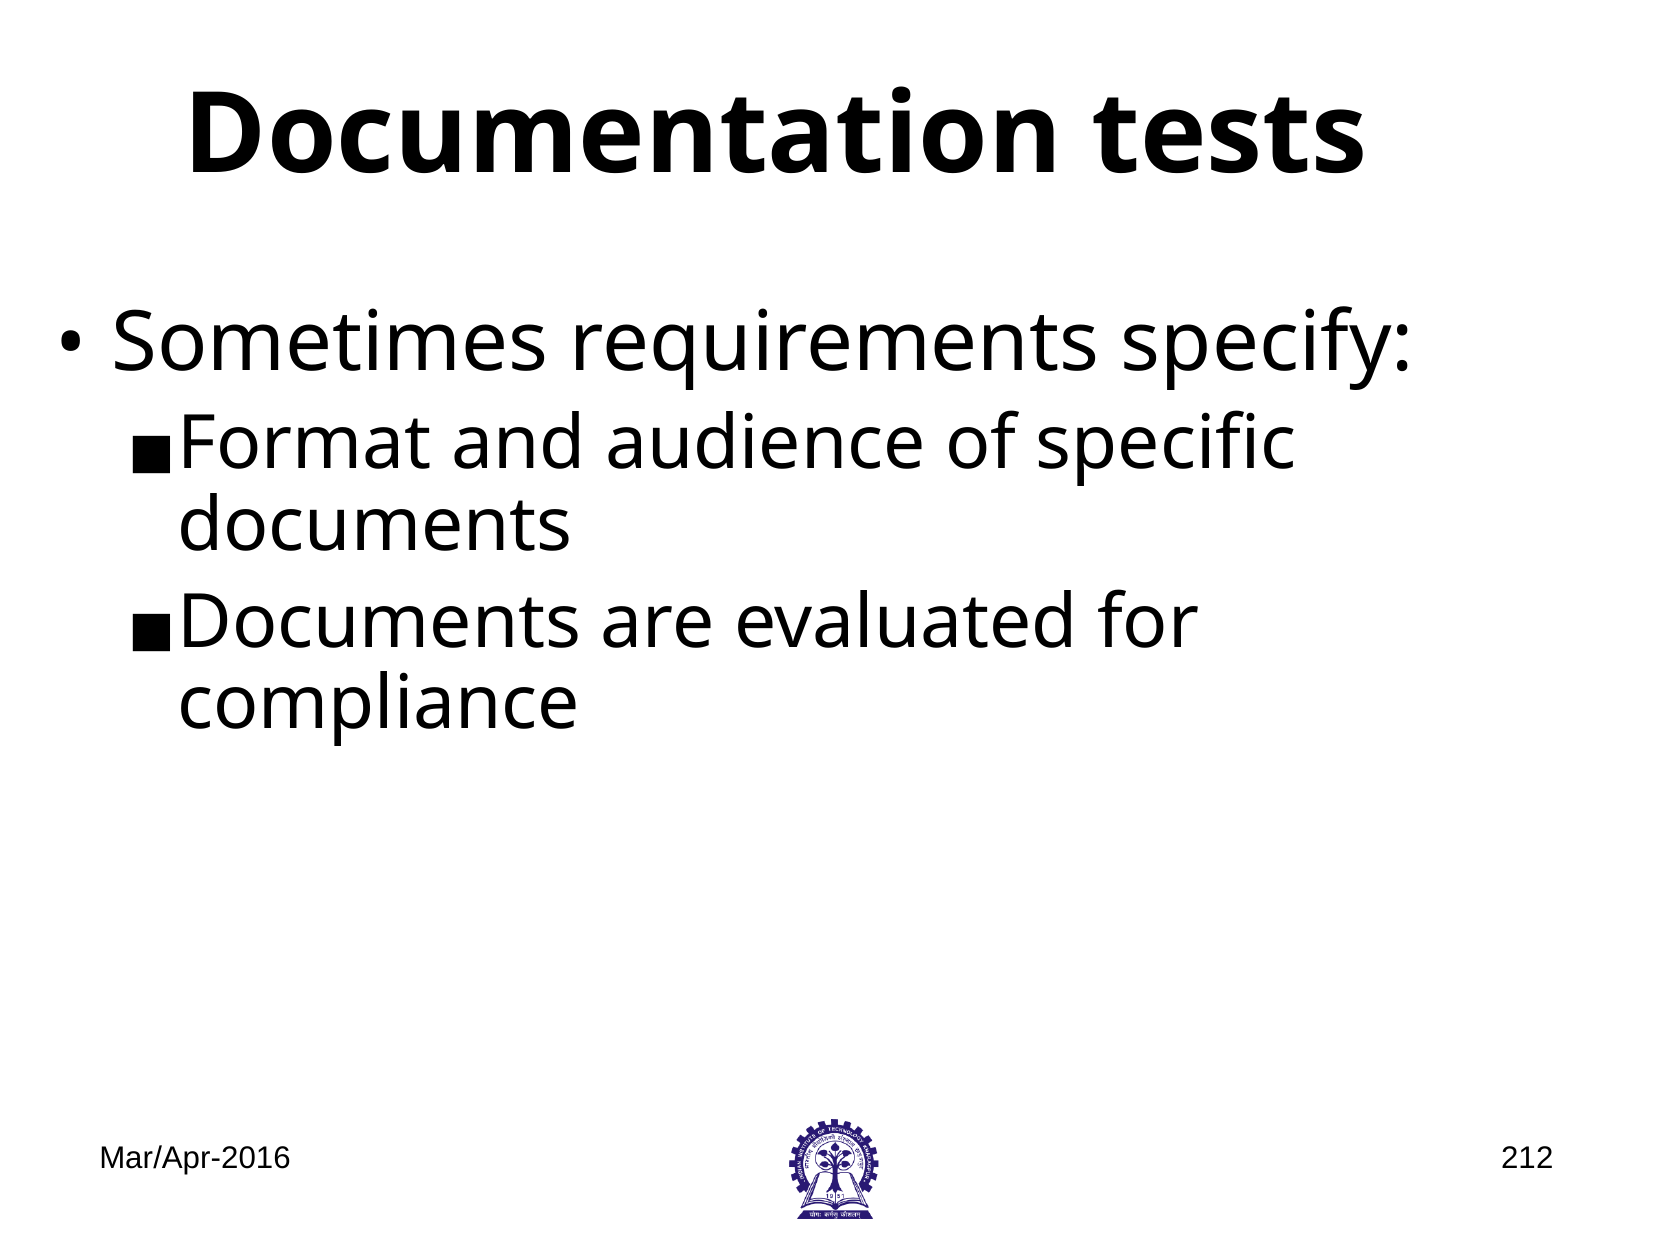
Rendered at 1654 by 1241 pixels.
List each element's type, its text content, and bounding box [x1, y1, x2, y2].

text_box Mar/Apr-2016 [82, 1129, 468, 1215]
text_box ‹#› [1185, 1129, 1570, 1215]
list Sometimes requirements specify: Format and audience of specific documents Documents are evaluated for compliance [52, 289, 1570, 1167]
picture [789, 1167, 879, 1219]
title Documentation tests [73, 33, 1479, 239]
